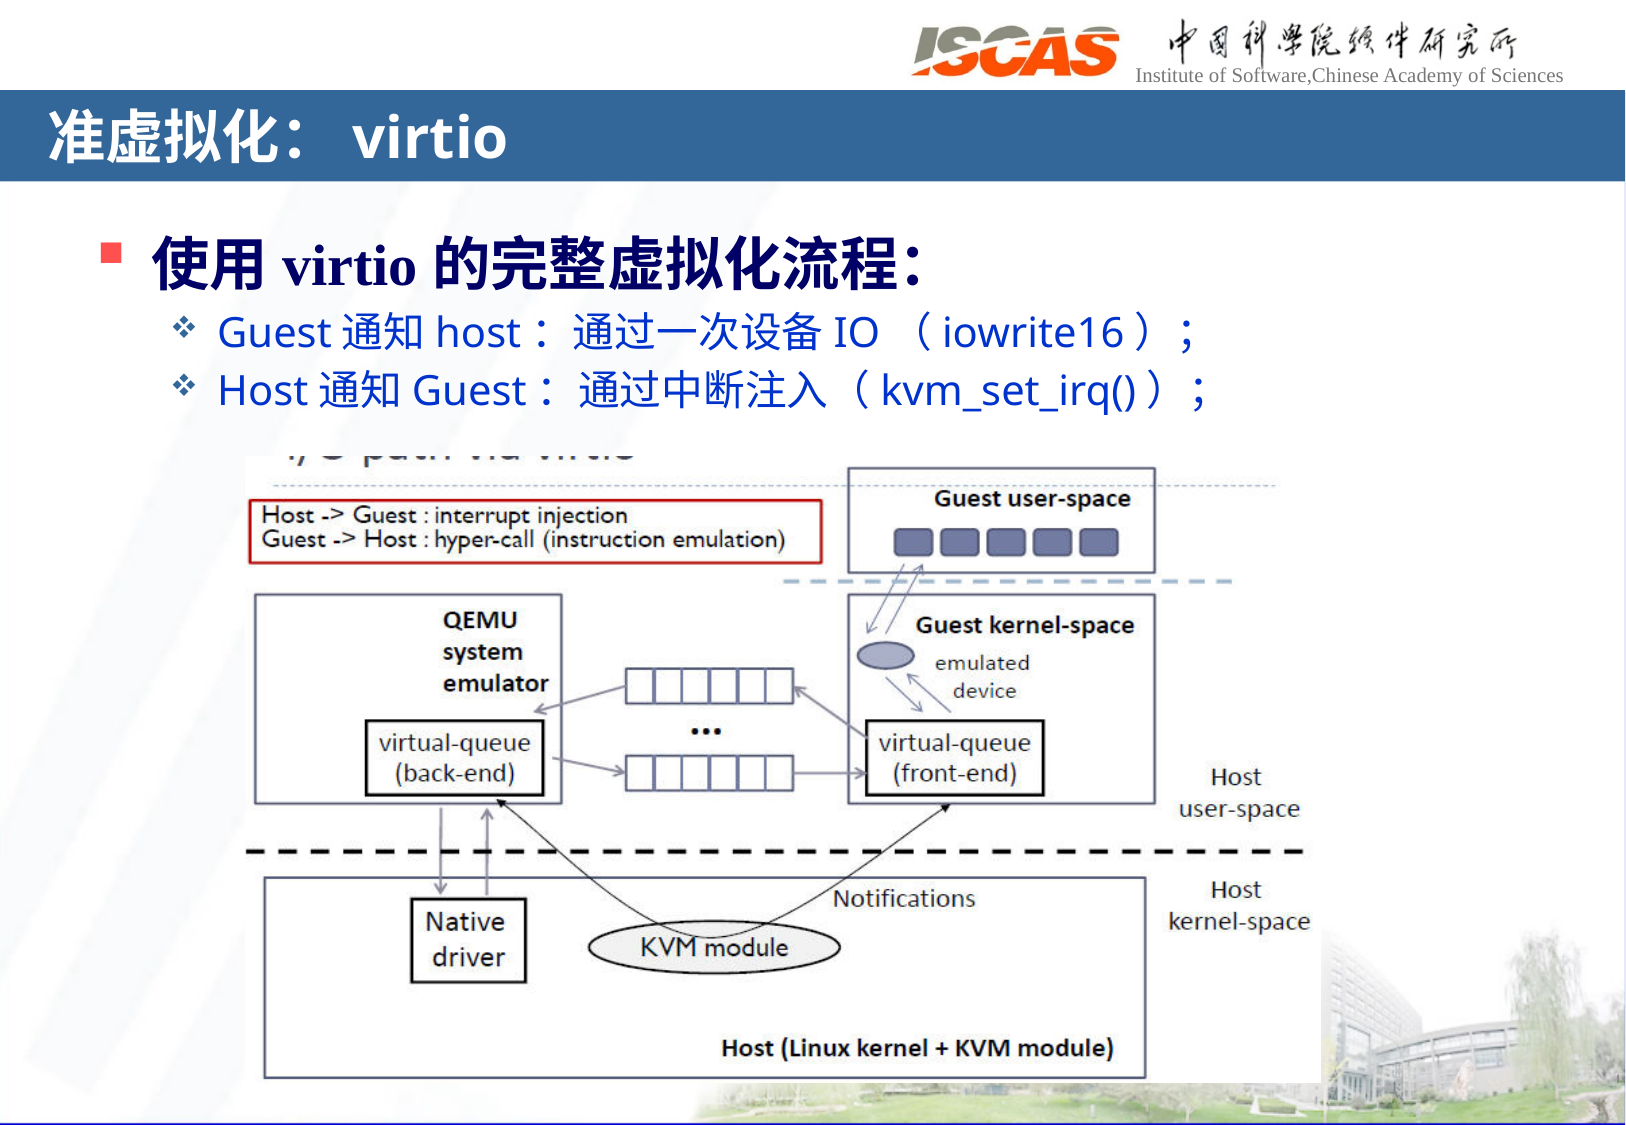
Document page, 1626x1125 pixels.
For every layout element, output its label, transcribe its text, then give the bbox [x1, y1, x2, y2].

list 使用virtio的完整虚拟化流程： Guest通知host：通过一次设备IO（iowrite16）； Host通知Guest：通过中断注入（kvm_set_irq()）； [79, 219, 1545, 1024]
picture [0, 92, 1626, 1125]
picture [907, 18, 1132, 87]
picture [1166, 15, 1519, 71]
title 准虚拟化：virtio [0, 89, 1625, 182]
